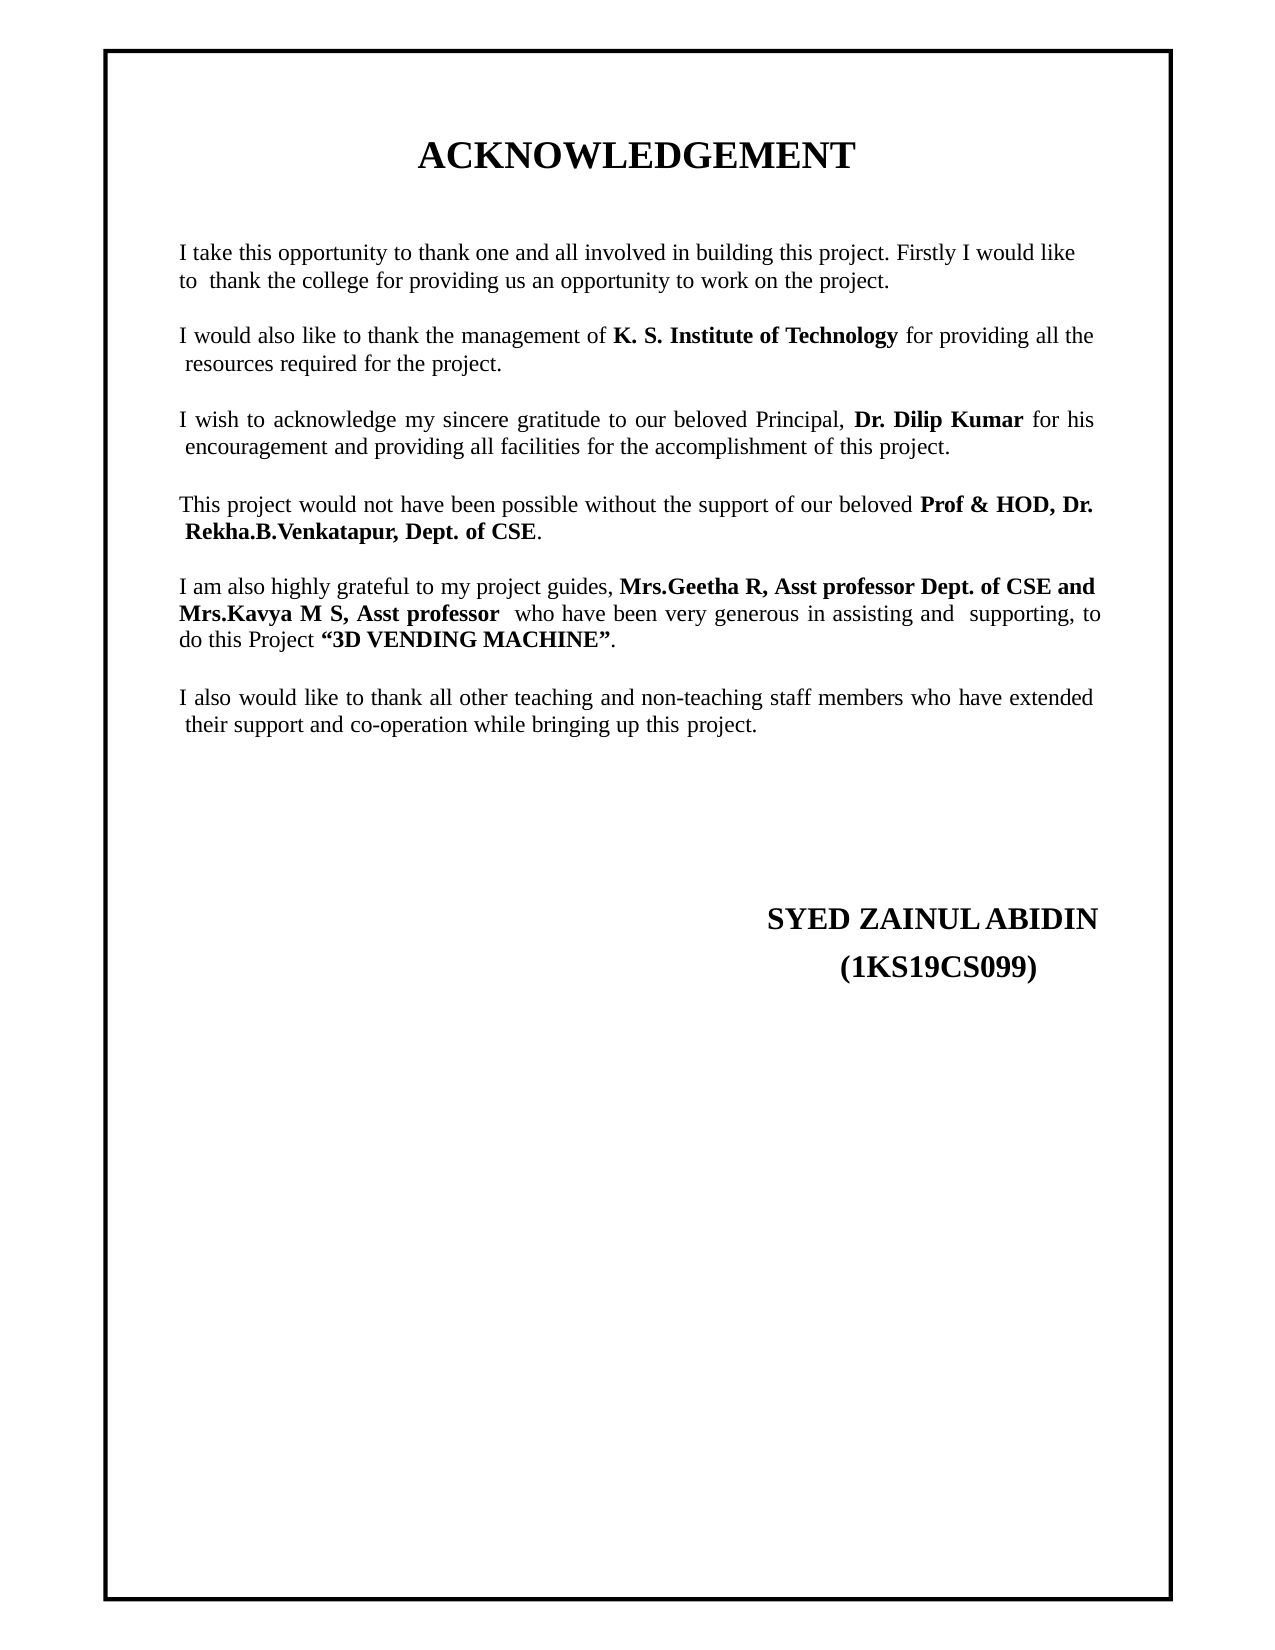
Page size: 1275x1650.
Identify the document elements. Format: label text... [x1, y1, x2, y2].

text_box [103, 48, 1173, 1602]
text_box ACKNOWLEDGEMENT [415, 127, 859, 177]
text_box SYED ZAINUL ABIDIN (1KS19CS099) [762, 885, 1102, 984]
text_box I take this opportunity to thank one and all involved in building this project. Firstly I would like to thank the college for providing us an opportunity to work on the project. I would also like to thank the management of K. S. Institute of Technology for providing all the resources required for the project. I wish to acknowledge my sincere gratitude to our beloved Principal, Dr. Dilip Kumar for his encouragement and providing all facilities for the accomplishment of this project. This project would not have been possible without the support of our beloved Prof & HOD, Dr. Rekha.B.Venkatapur, Dept. of CSE. I am also highly grateful to my project guides, Mrs.Geetha R, Asst professor Dept. of CSE and Mrs.Kavya M S, Asst professor who have been very generous in assisting and supporting, to do this Project “3D VENDING MACHINE”. I also would like to thank all other teaching and non-teaching staff members who have extended their support and co-operation while bringing up this project. [177, 234, 1102, 738]
